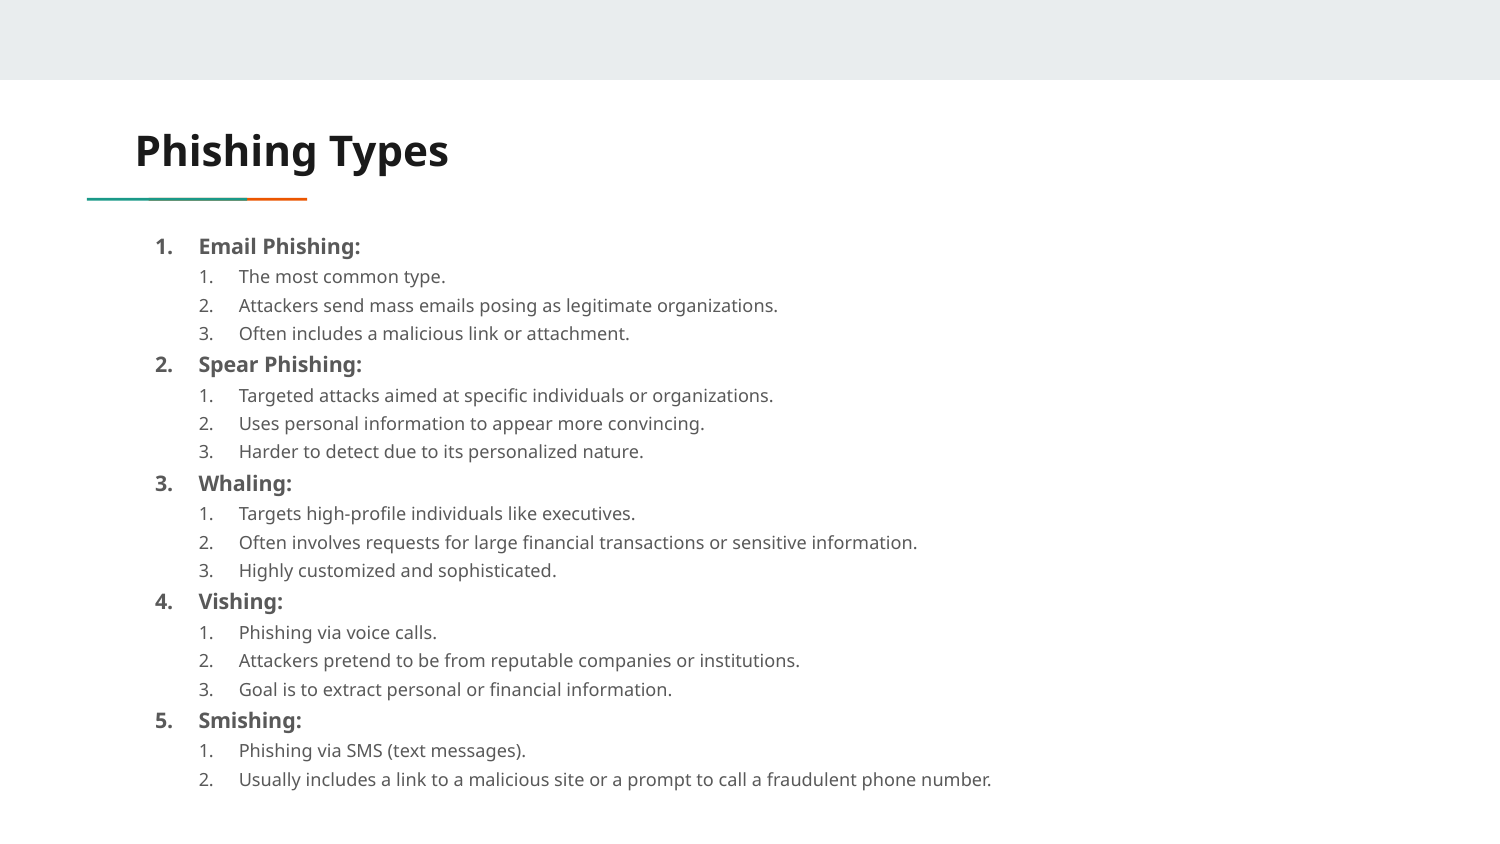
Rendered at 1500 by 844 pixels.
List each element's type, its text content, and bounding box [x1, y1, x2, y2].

list Email Phishing: The most common type. Attackers send mass emails posing as legitimate organizations. Often includes a malicious link or attachment. Spear Phishing: Targeted attacks aimed at specific individuals or organizations. Uses personal information to appear more convincing. Harder to detect due to its personalized nature. Whaling: Targets high-profile individuals like executives. Often involves requests for large financial transactions or sensitive information. Highly customized and sophisticated. Vishing: Phishing via voice calls. Attackers pretend to be from reputable companies or institutions. Goal is to extract personal or financial information. Smishing: Phishing via SMS (text messages). Usually includes a link to a malicious site or a prompt to call a fraudulent phone number. [119, 212, 1381, 808]
title Phishing Types [119, 106, 1381, 195]
